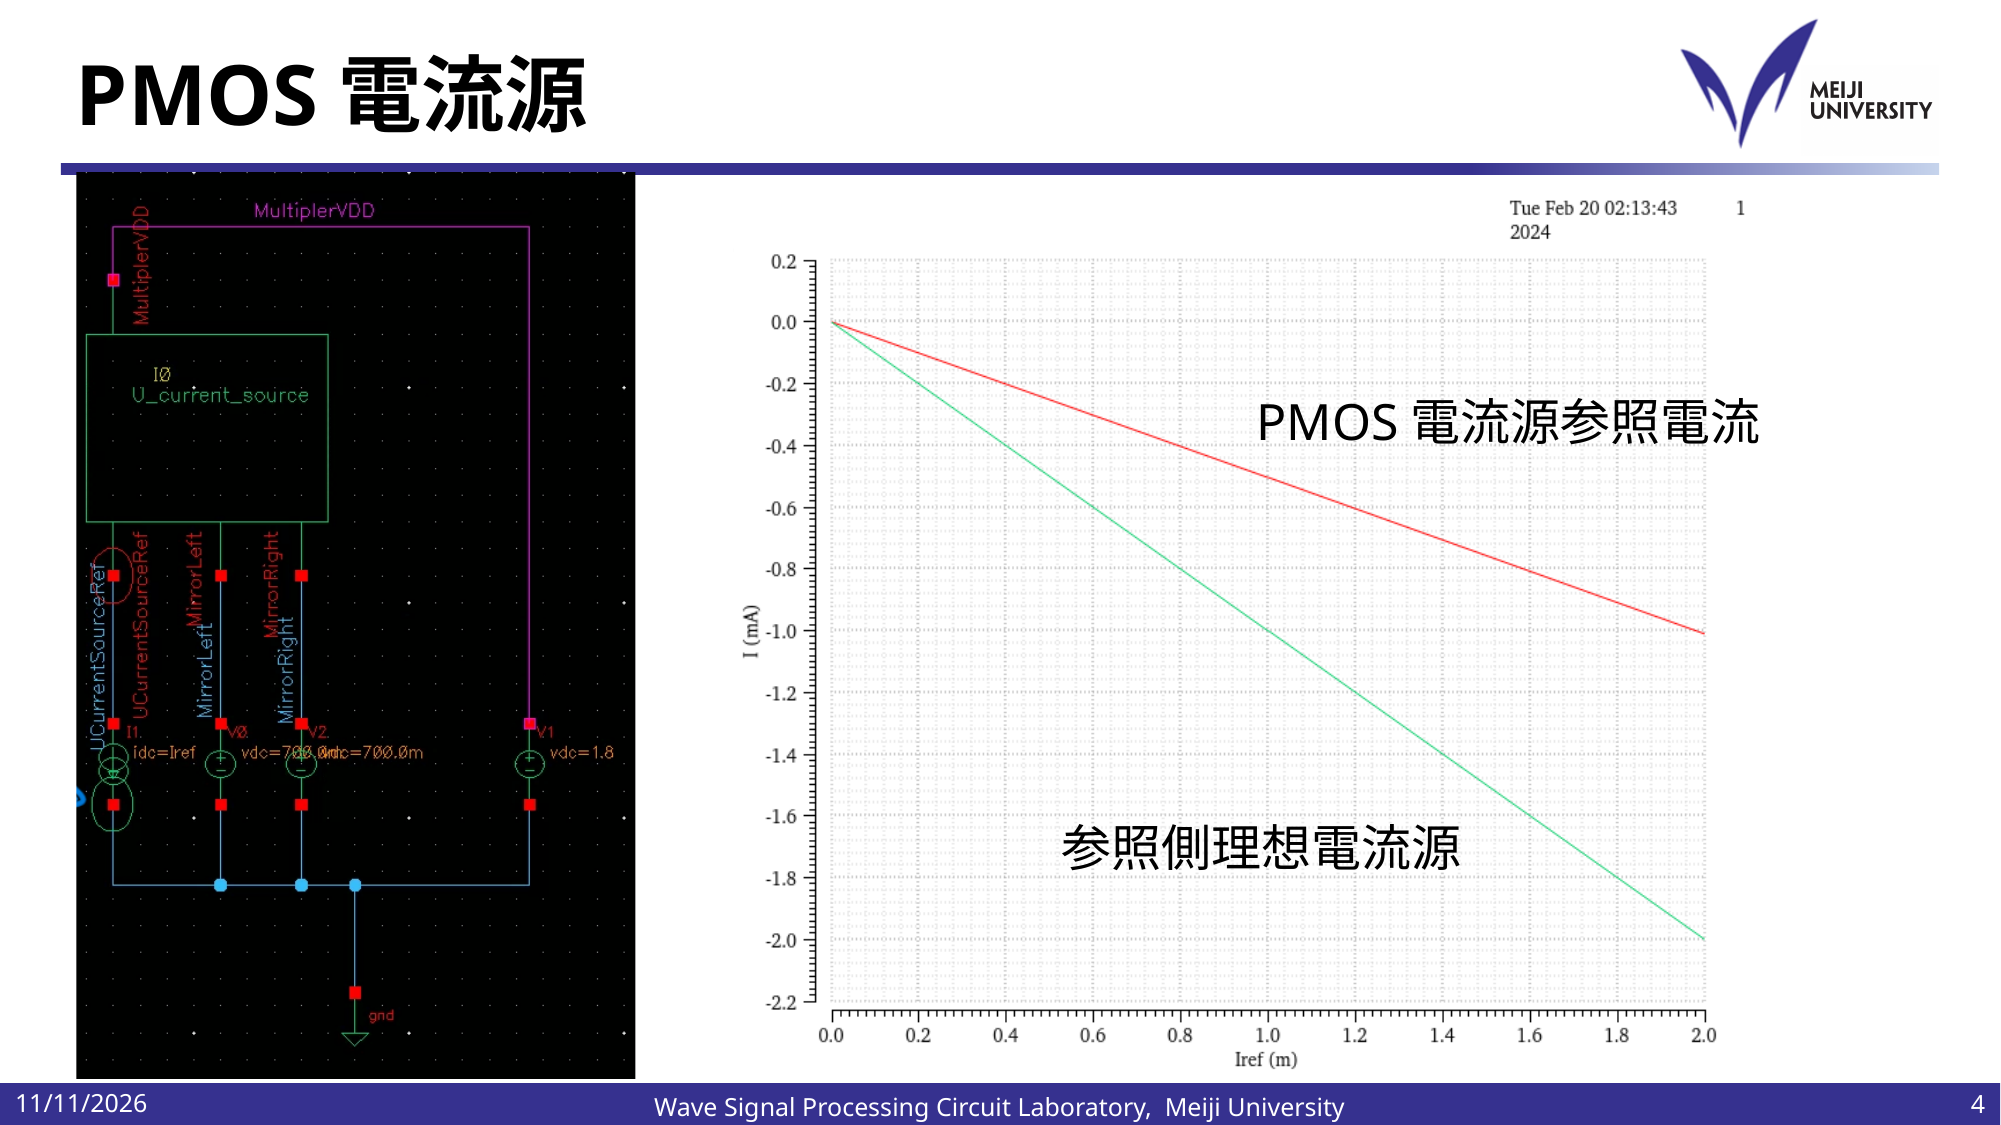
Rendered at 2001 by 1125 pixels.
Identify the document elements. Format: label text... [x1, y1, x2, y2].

picture [733, 184, 1750, 1079]
picture [76, 172, 636, 1079]
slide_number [0, 1074, 450, 1125]
title PMOS電流源 [60, 34, 1786, 164]
slide_number 4 [1550, 1075, 2000, 1125]
footer Wave Signal Processing Circuit Laboratory, Meiji University [588, 1078, 1412, 1125]
text_box PMOS電流源参照電流 [1750, 383, 1786, 458]
picture [1675, 16, 1939, 156]
